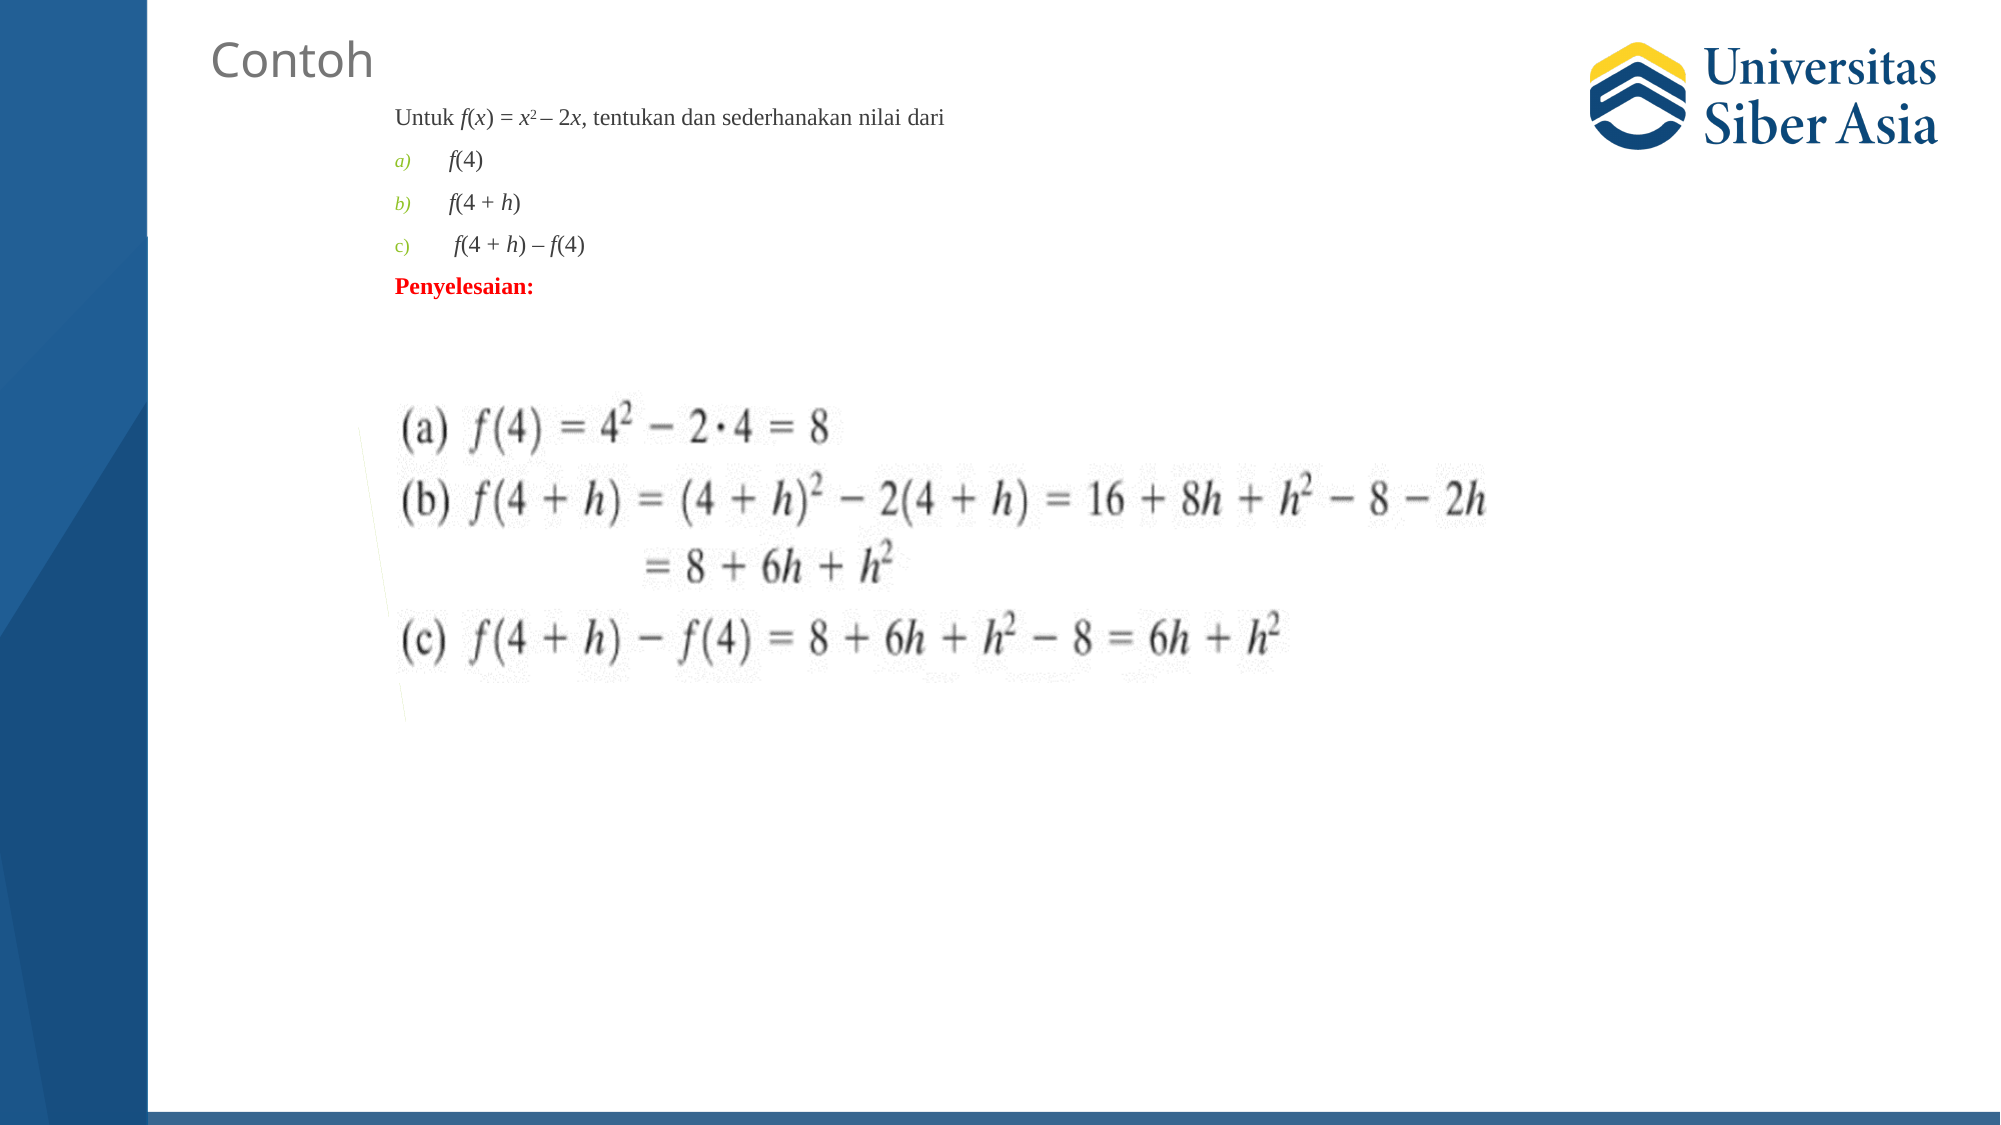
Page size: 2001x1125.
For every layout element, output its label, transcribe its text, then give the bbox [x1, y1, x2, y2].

title Contoh [208, 0, 406, 152]
text_box Untuk f(x) = x2 – 2x, tentukan dan sederhanakan nilai dari f(4) f(4 + h) c) f(4 + h) – f(4) Penyelesaian: [389, 86, 956, 300]
picture [389, 388, 1494, 683]
picture [1590, 42, 1938, 150]
